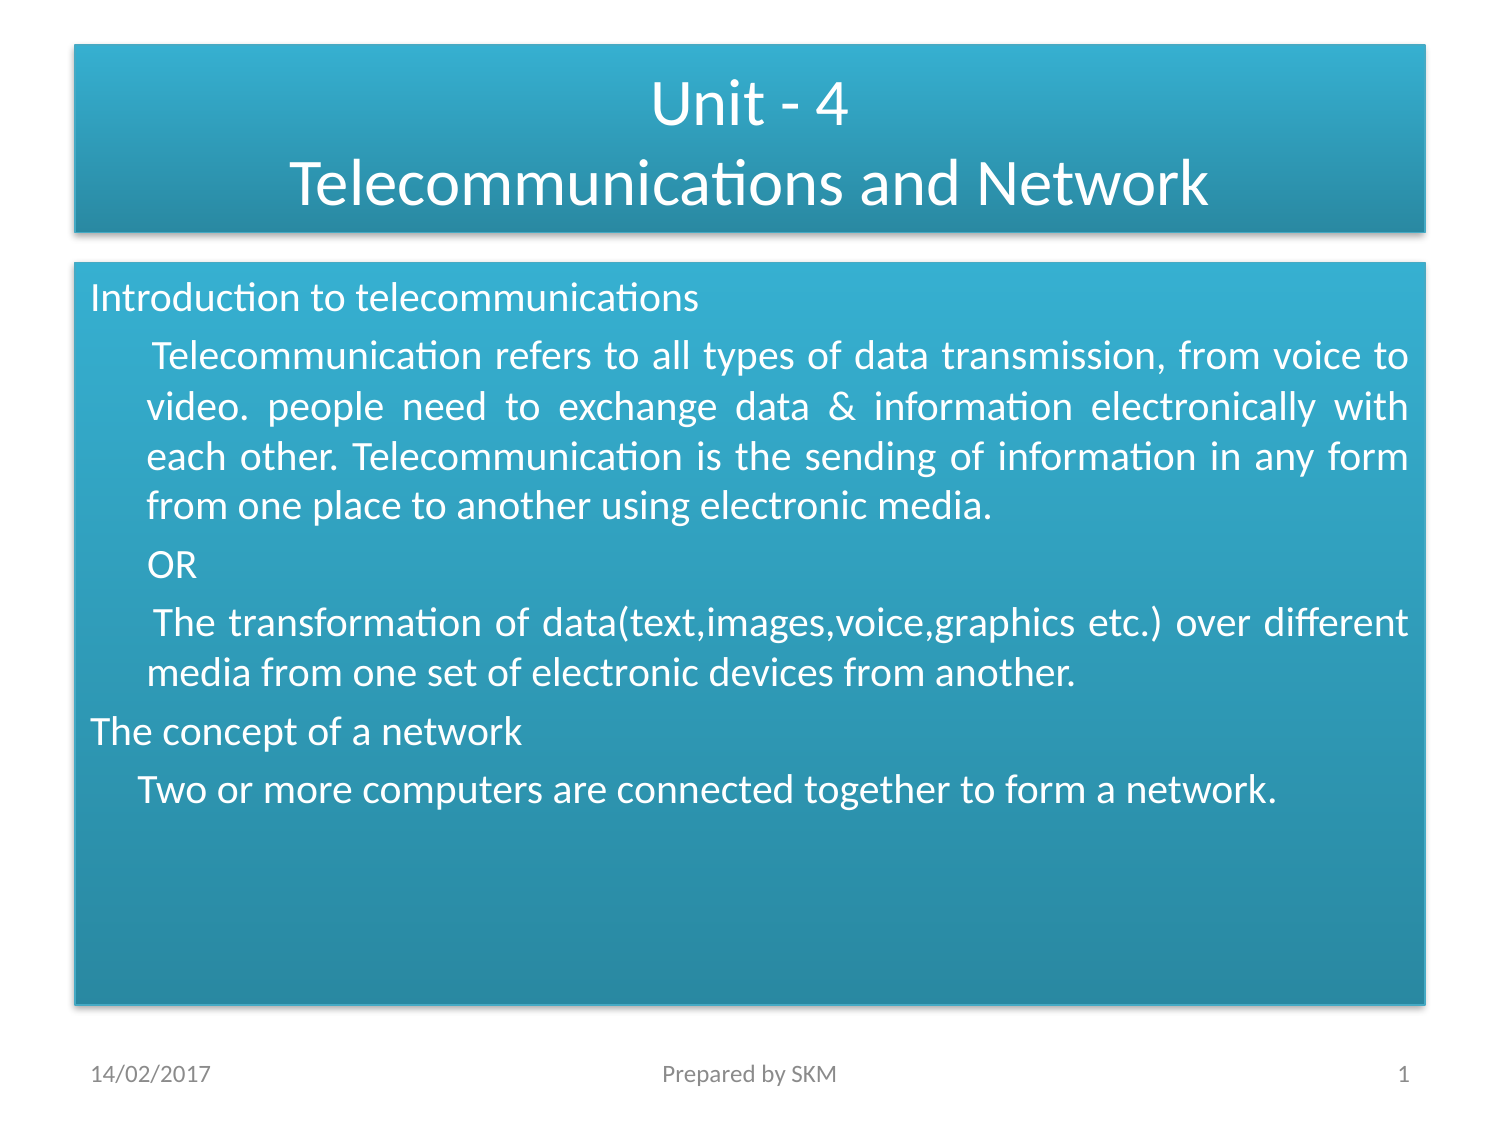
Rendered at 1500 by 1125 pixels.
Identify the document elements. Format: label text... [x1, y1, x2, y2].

list Introduction to telecommunications Telecommunication refers to all types of data transmission, from voice to video. people need to exchange data & information electronically with each other. Telecommunication is the sending of information in any form from one place to another using electronic media. OR The transformation of data(text,images,voice,graphics etc.) over different media from one set of electronic devices from another. The concept of a network Two or more computers are connected together to form a network. [74, 262, 1426, 1006]
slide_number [75, 1042, 425, 1103]
footer Prepared by SKM [512, 1042, 988, 1103]
title Unit - 4 Telecommunications and Network [74, 44, 1426, 233]
slide_number 1 [1074, 1042, 1425, 1103]
